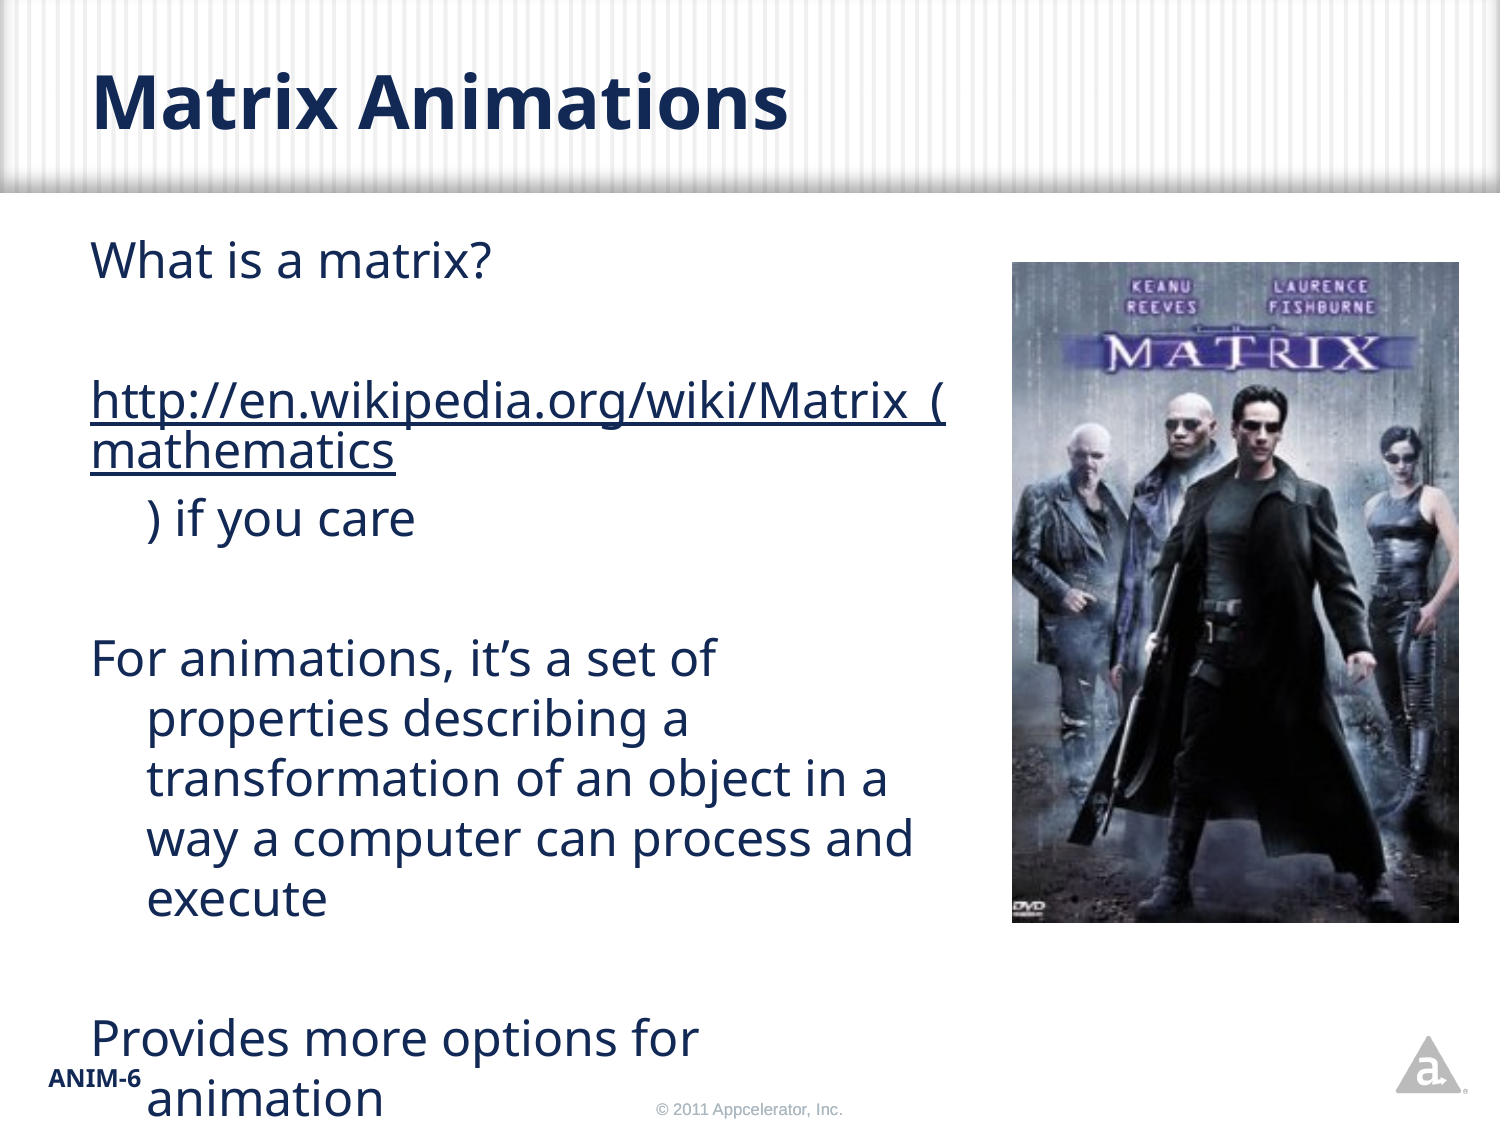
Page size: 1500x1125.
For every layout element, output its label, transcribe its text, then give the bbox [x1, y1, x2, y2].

picture [1394, 1035, 1469, 1095]
slide_number ANIM-6 [33, 1050, 384, 1110]
picture [1012, 262, 1459, 924]
list What is a matrix? http://en.wikipedia.org/wiki/Matrix_(mathematics) if you care For animations, it’s a set of properties describing a transformation of an object in a way a computer can process and execute Provides more options for animation [75, 220, 963, 1025]
picture [0, 0, 1500, 194]
